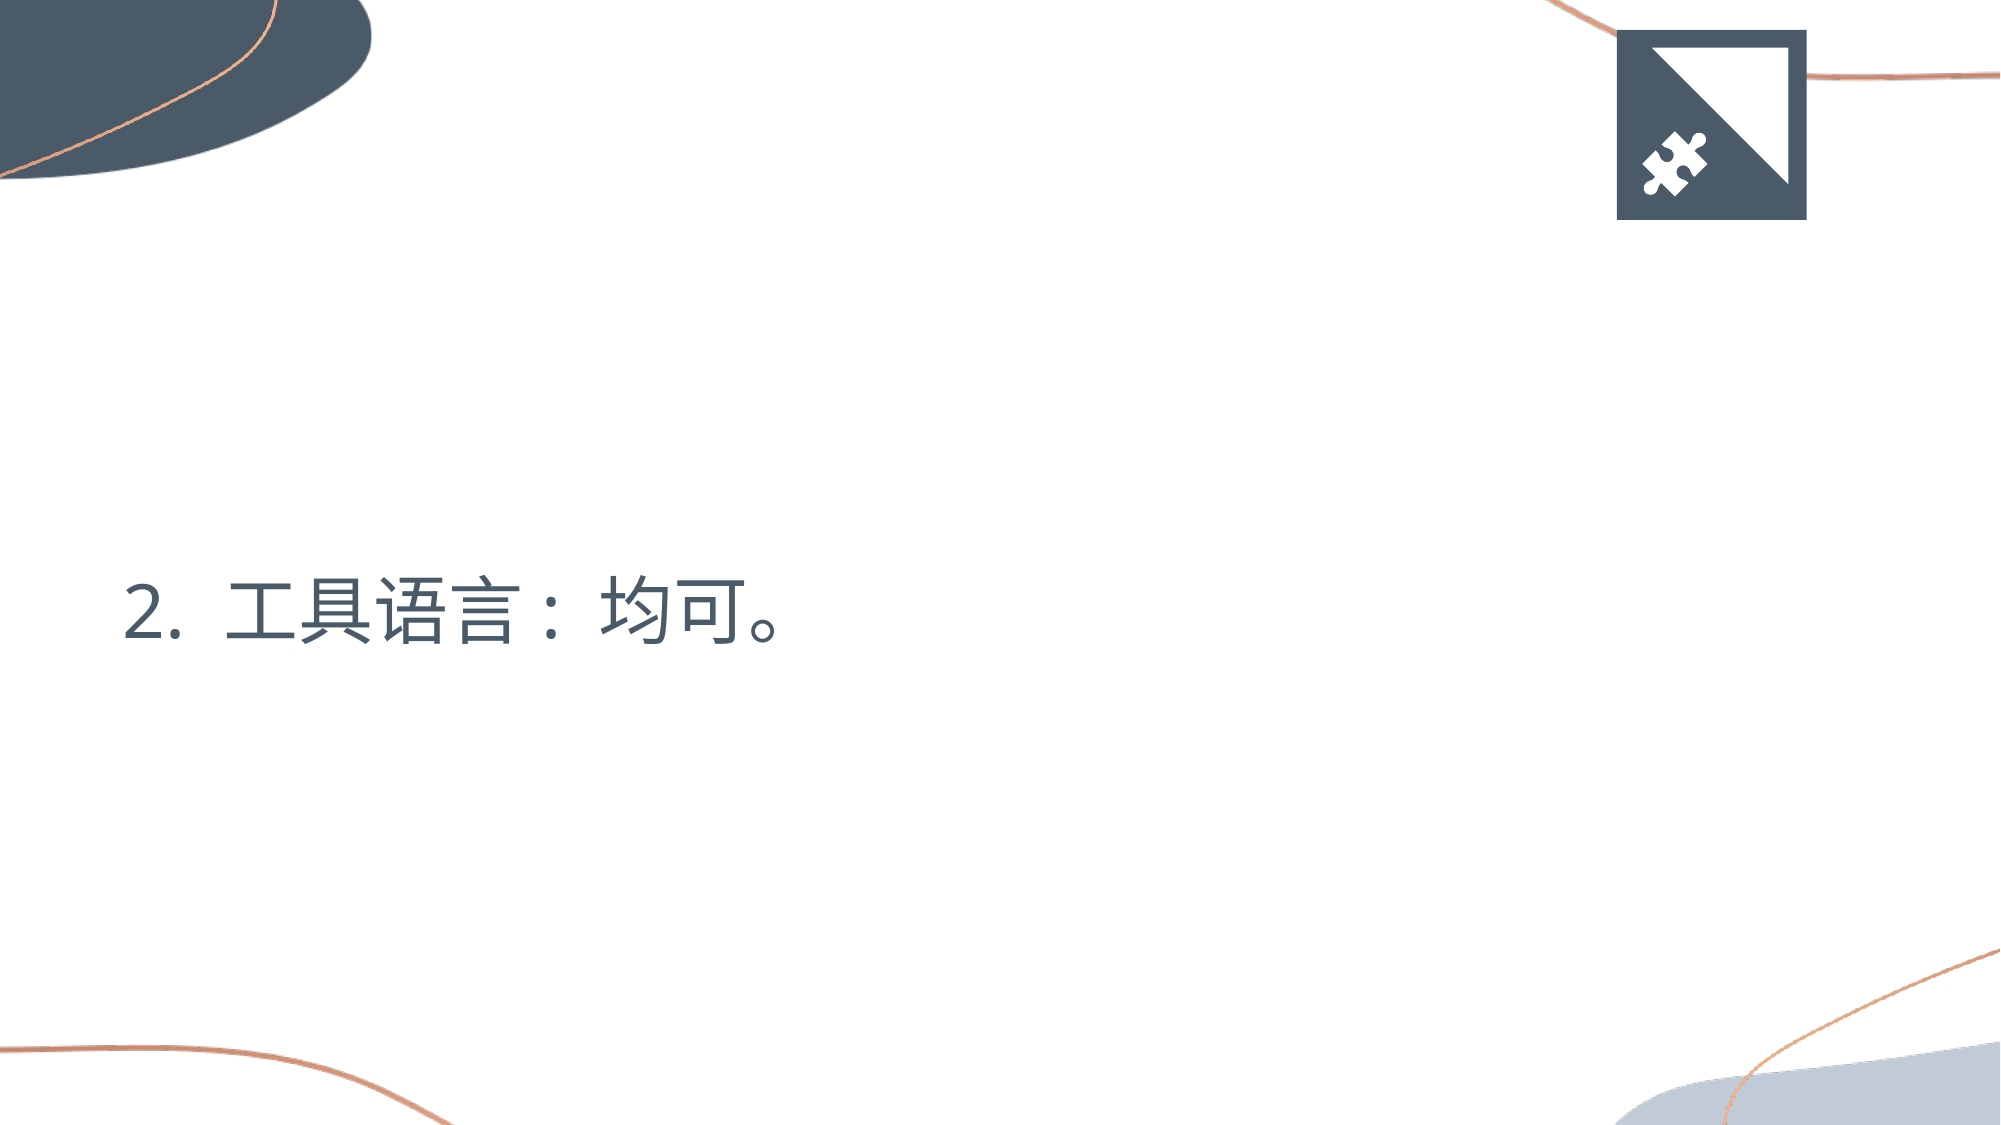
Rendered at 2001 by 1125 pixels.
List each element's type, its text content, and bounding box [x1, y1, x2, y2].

picture [0, 1018, 478, 1125]
text_box 2. 工具语言: 均可。 [69, 556, 1931, 661]
picture [1522, 0, 2001, 107]
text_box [1616, 29, 1807, 220]
picture [0, 0, 372, 207]
picture [1603, 918, 2001, 1125]
